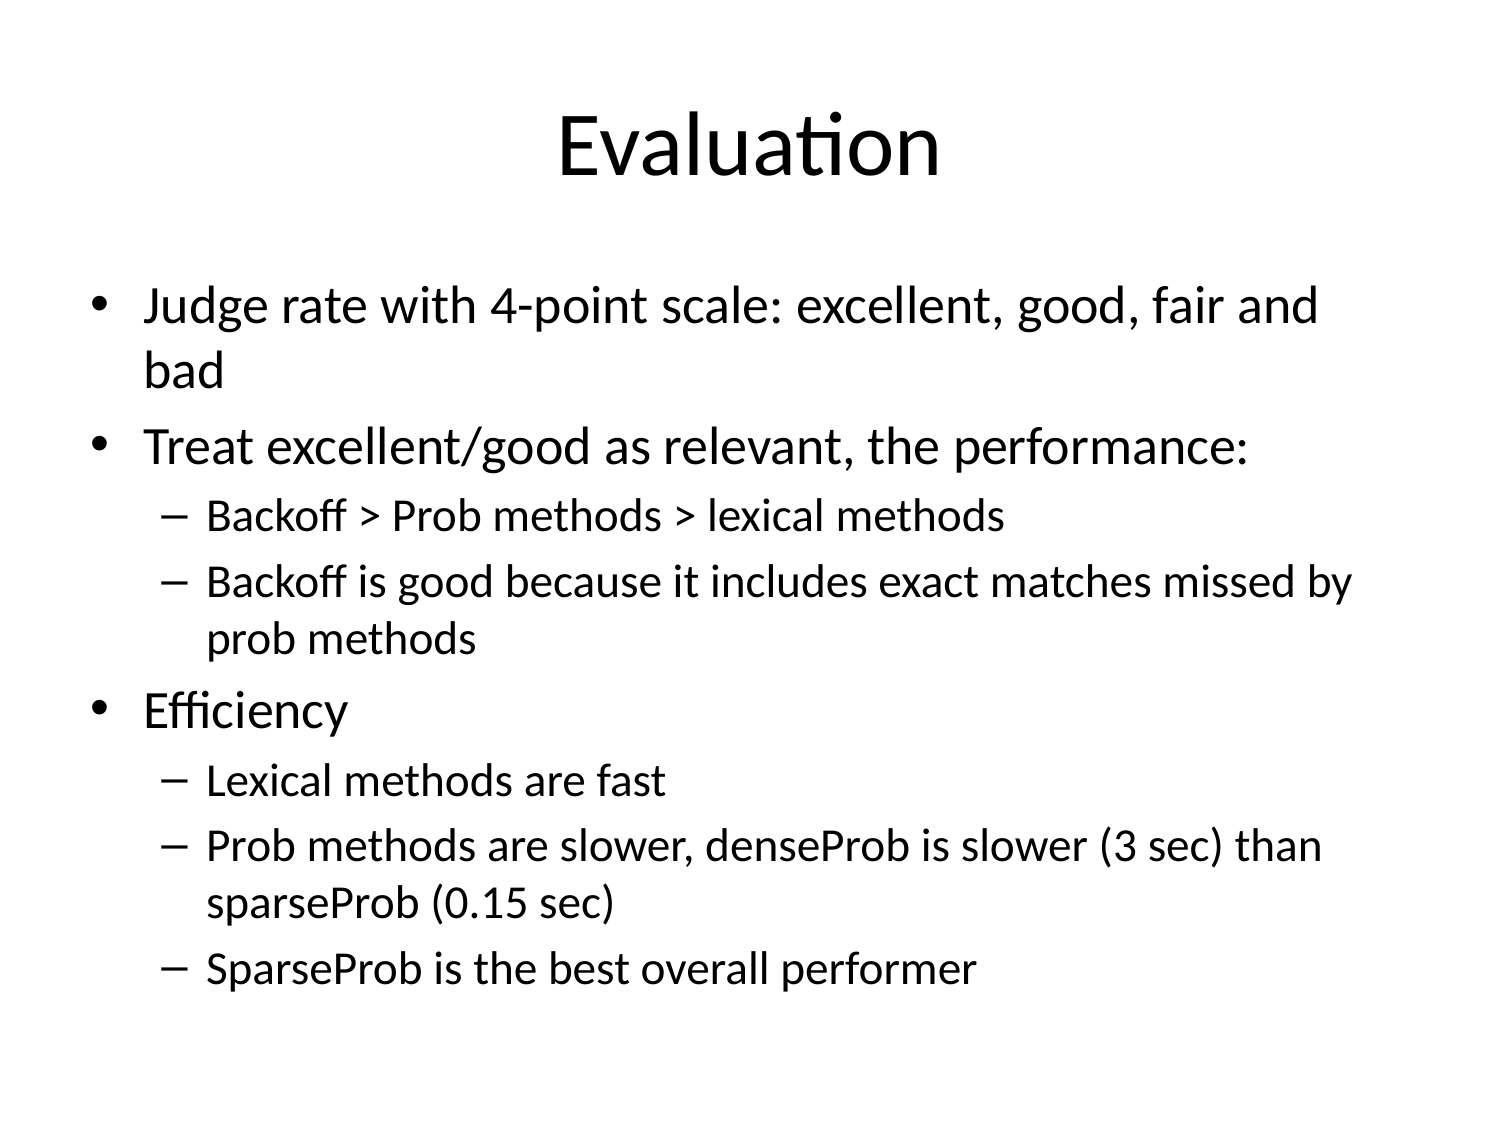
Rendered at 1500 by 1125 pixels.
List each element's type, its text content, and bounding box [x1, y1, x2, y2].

list Judge rate with 4-point scale: excellent, good, fair and bad Treat excellent/good as relevant, the performance: Backoff > Prob methods > lexical methods Backoff is good because it includes exact matches missed by prob methods Efficiency Lexical methods are fast Prob methods are slower, denseProb is slower (3 sec) than sparseProb (0.15 sec) SparseProb is the best overall performer [75, 262, 1425, 1005]
title Evaluation [75, 45, 1425, 233]
